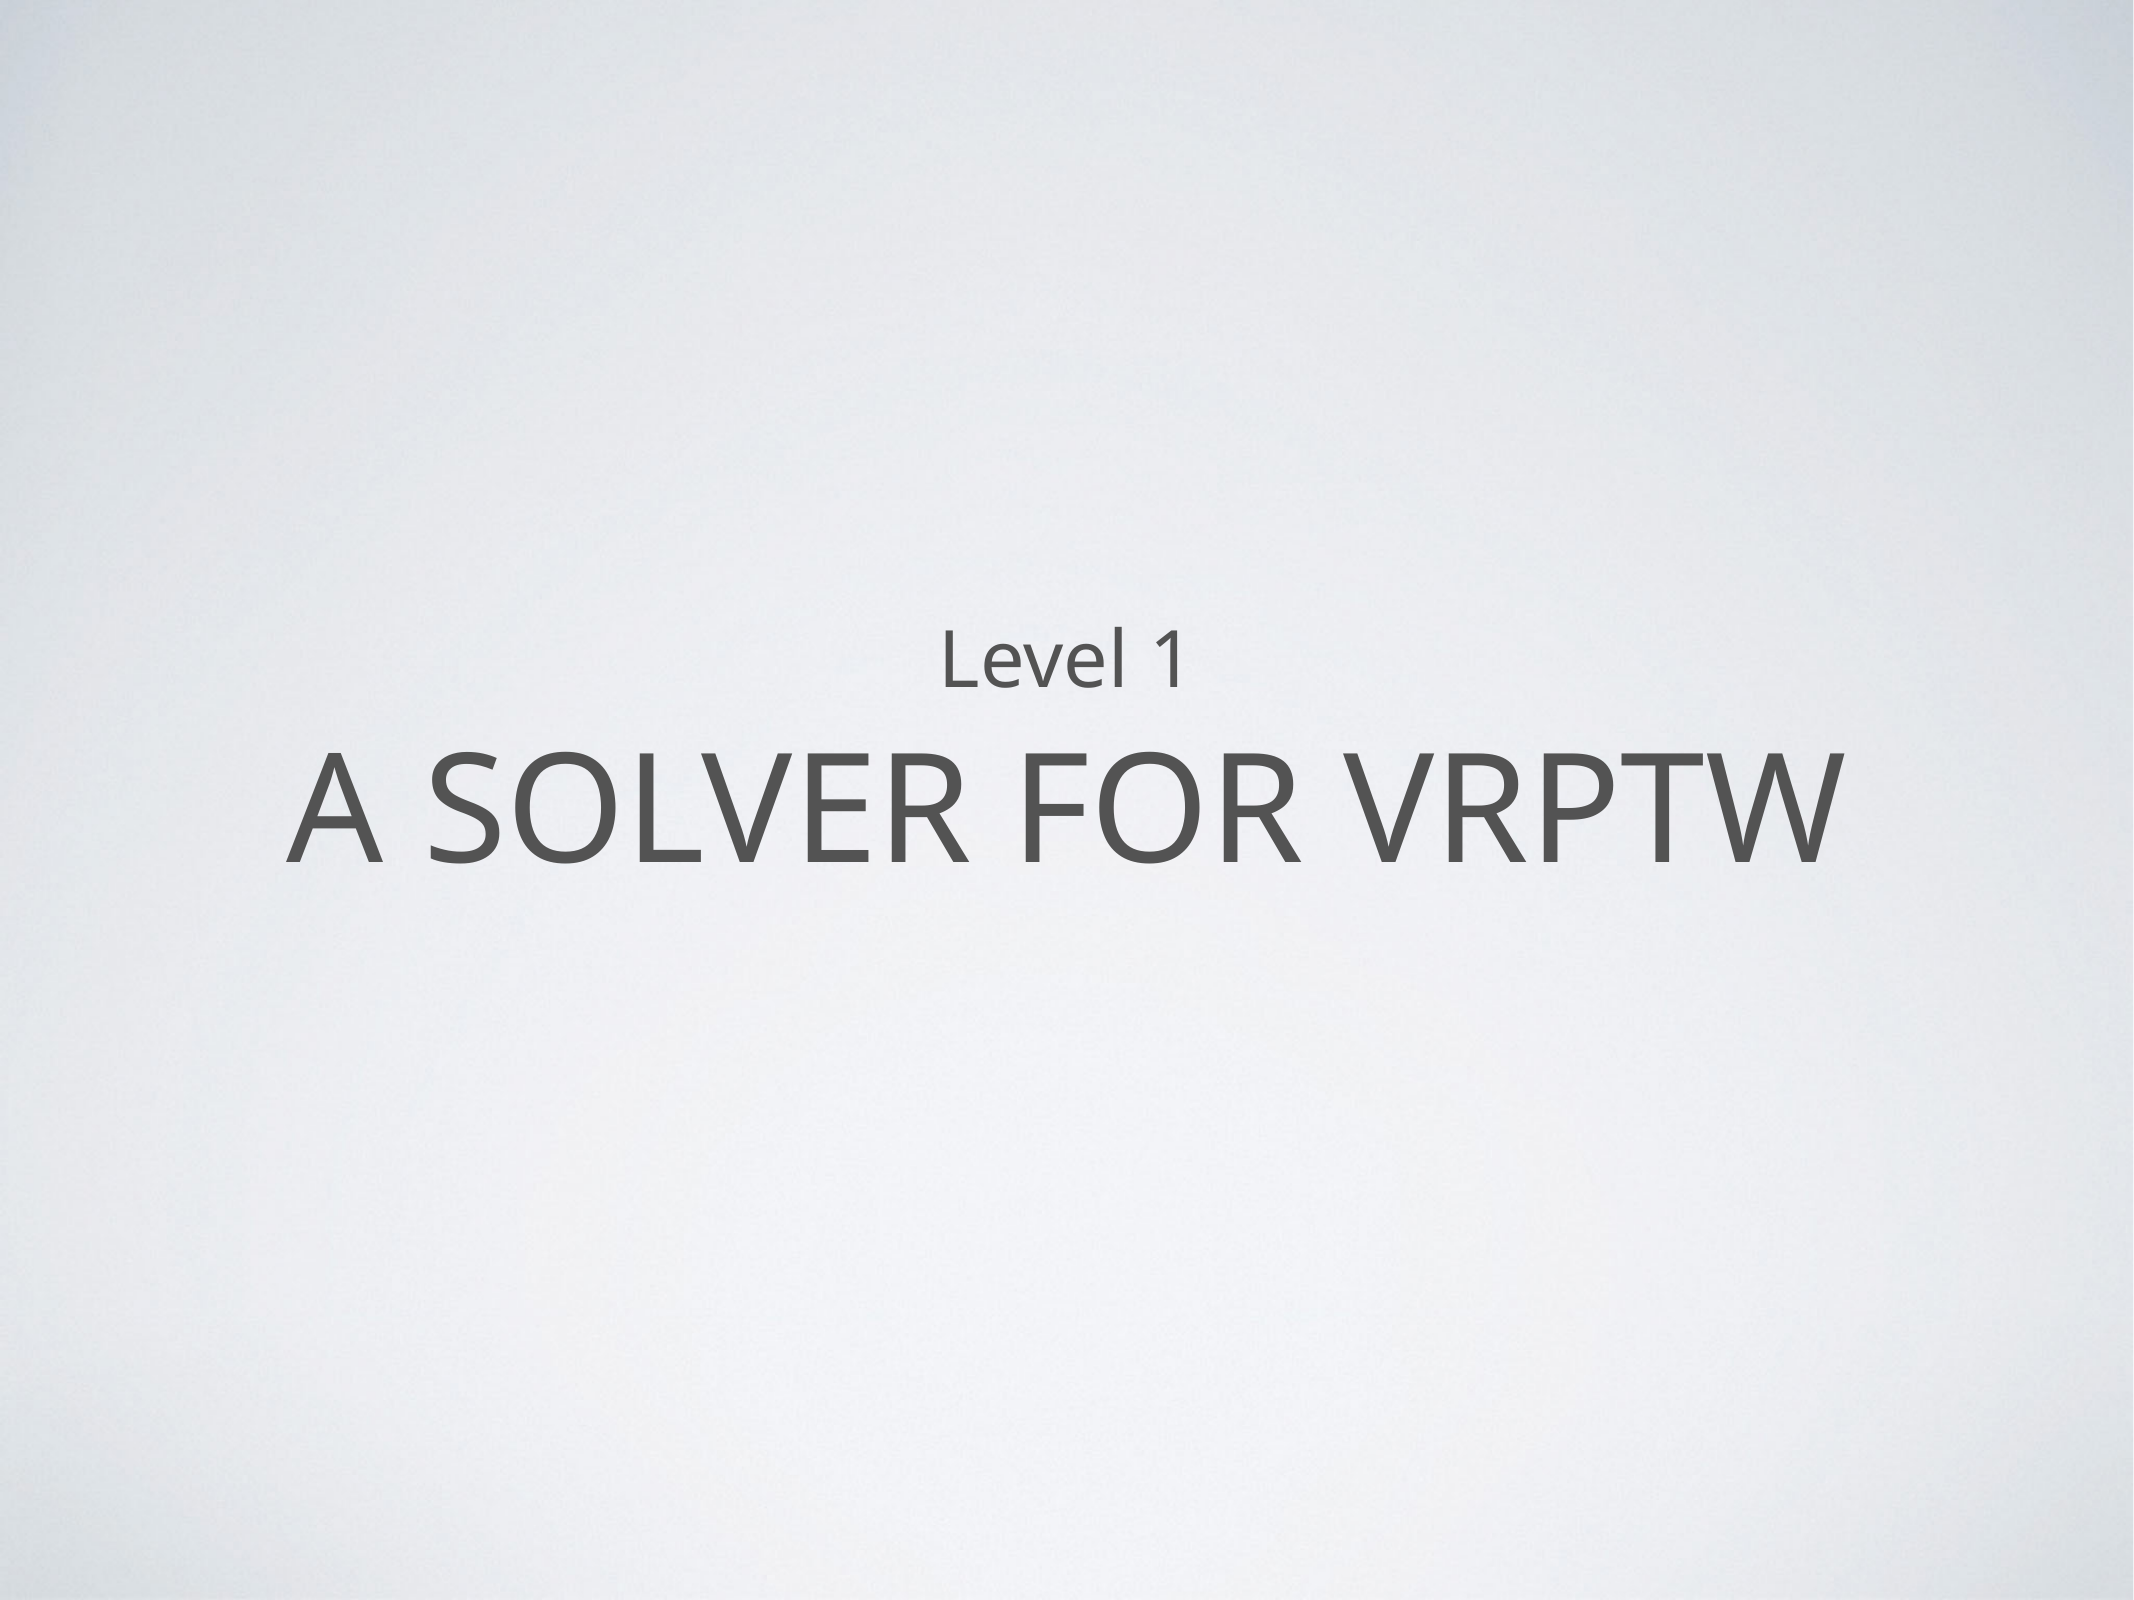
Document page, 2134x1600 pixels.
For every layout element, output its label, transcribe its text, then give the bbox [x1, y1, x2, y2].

picture [0, 0, 2134, 1600]
title a Solver for VRPTW [57, 720, 2076, 903]
subtitle Level 1 [57, 599, 2076, 720]
